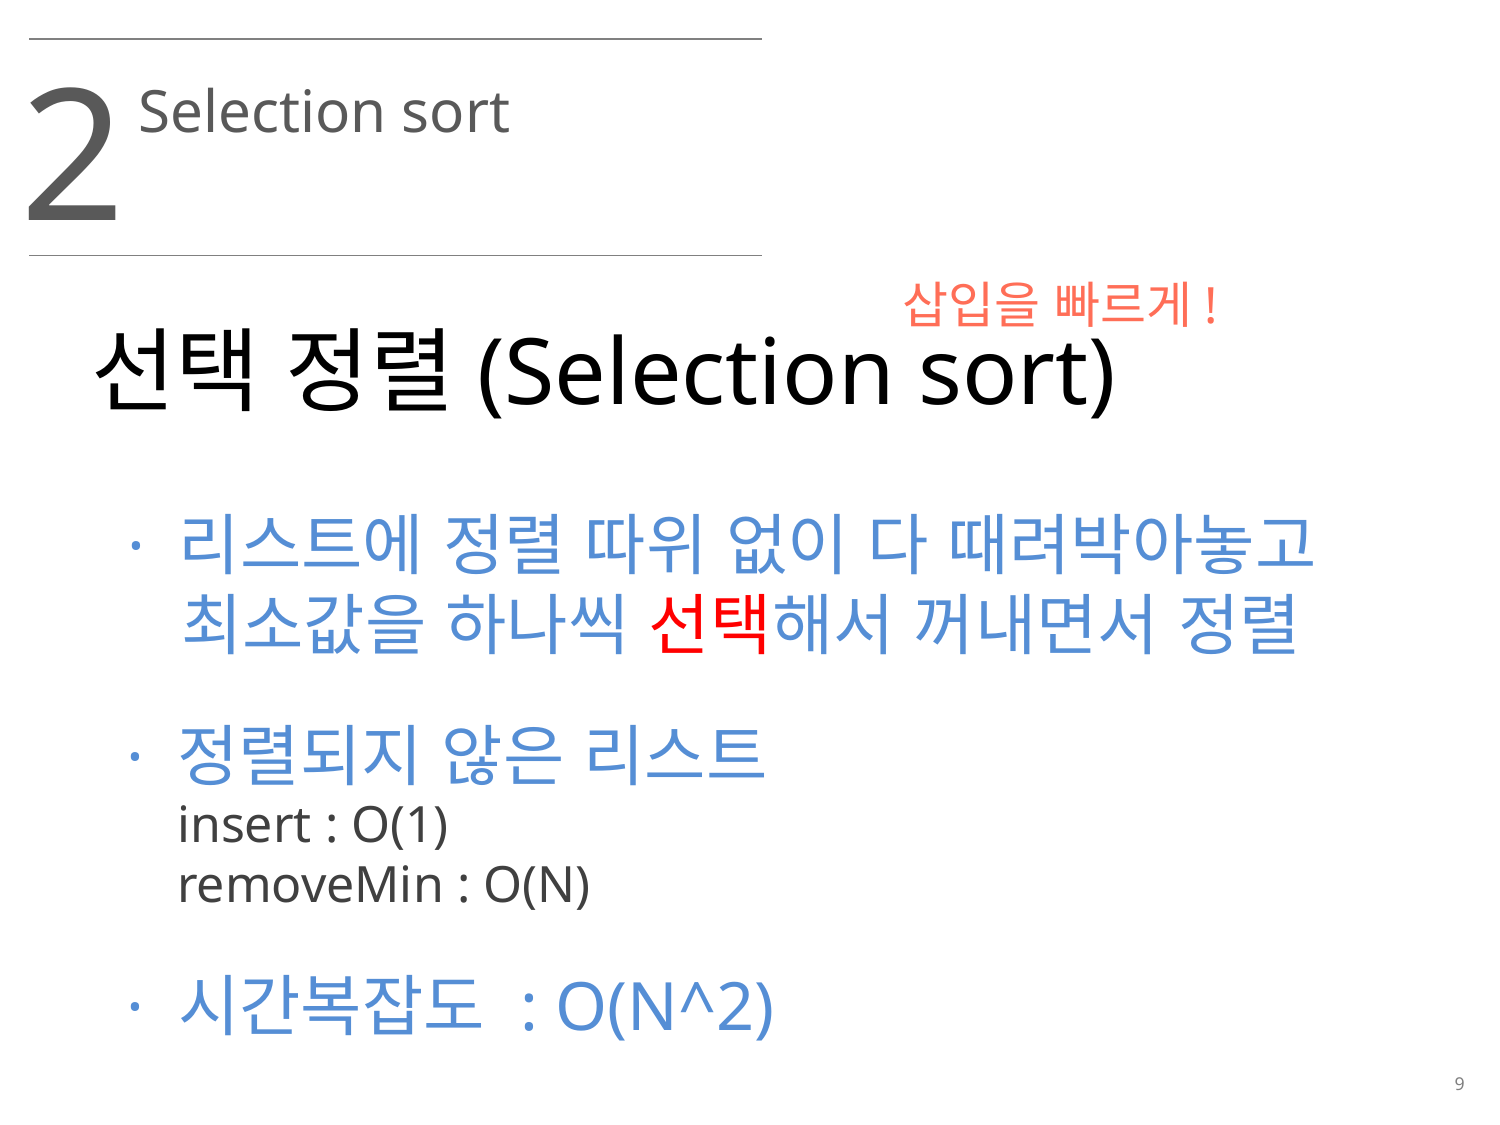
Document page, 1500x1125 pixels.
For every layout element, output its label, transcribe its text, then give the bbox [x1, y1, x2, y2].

text_box 2 [5, 29, 124, 265]
text_box 삽입을 빠르게! [832, 266, 1288, 342]
text_box · 정렬되지 않은 리스트 [111, 706, 792, 802]
text_box · 시간복잡도 : O(N^2) [112, 956, 793, 1051]
text_box insert : O(1) removeMin : O(N) [162, 784, 667, 920]
text_box · 리스트에 정렬 따위 없이 다 때려박아놓고 최소값을 하나씩 선택해서 꺼내면서 정렬 [112, 495, 1431, 671]
text_box 선택 정렬(Selection sort) [76, 305, 1187, 431]
text_box Selection sort [124, 66, 550, 152]
